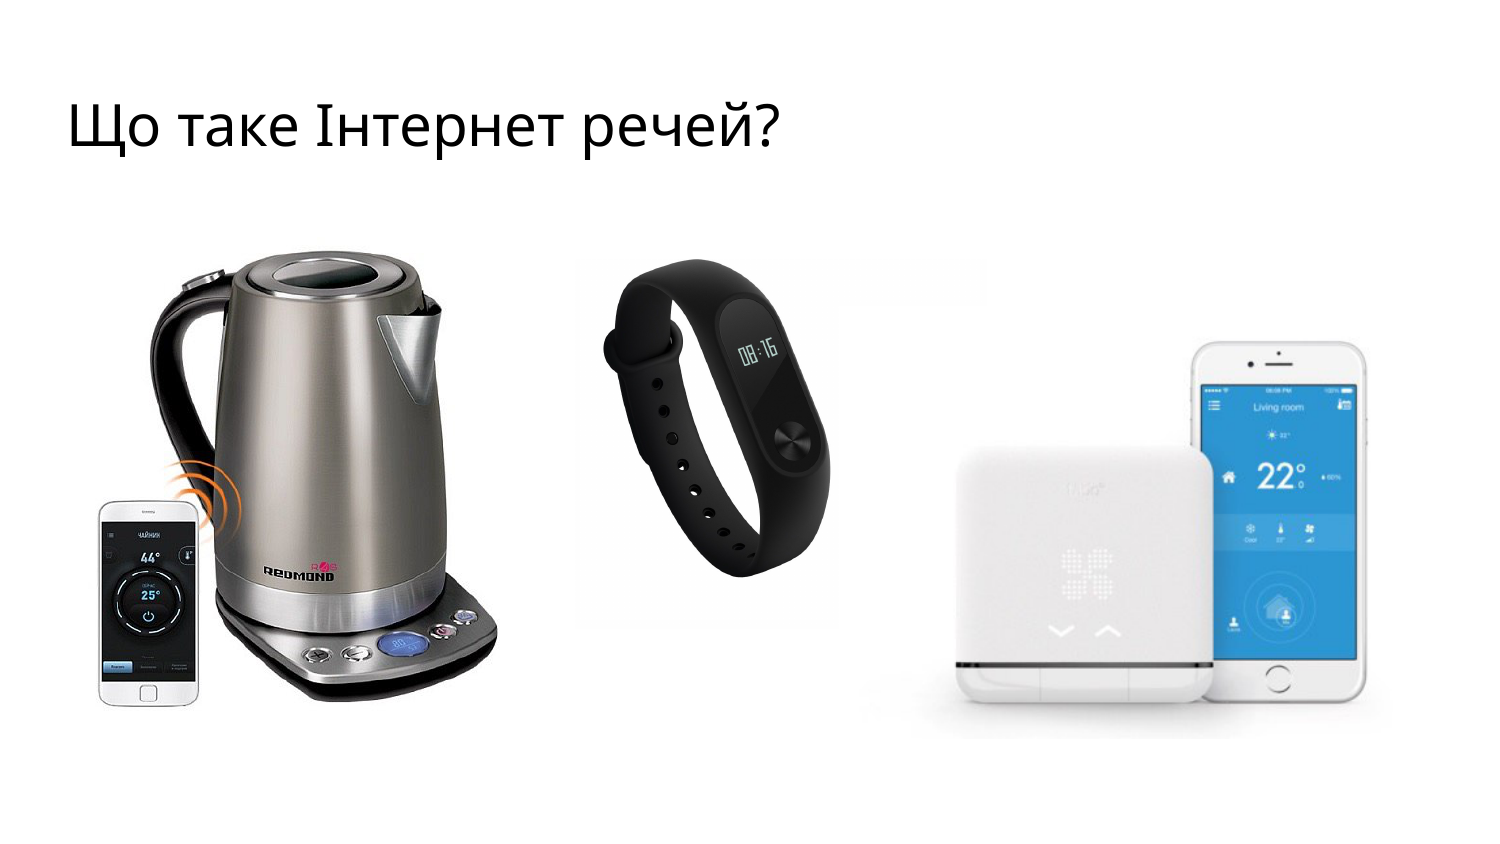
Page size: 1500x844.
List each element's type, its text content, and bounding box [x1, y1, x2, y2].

picture [11, 191, 1490, 764]
title Що таке Інтернет речей? [51, 72, 1449, 167]
